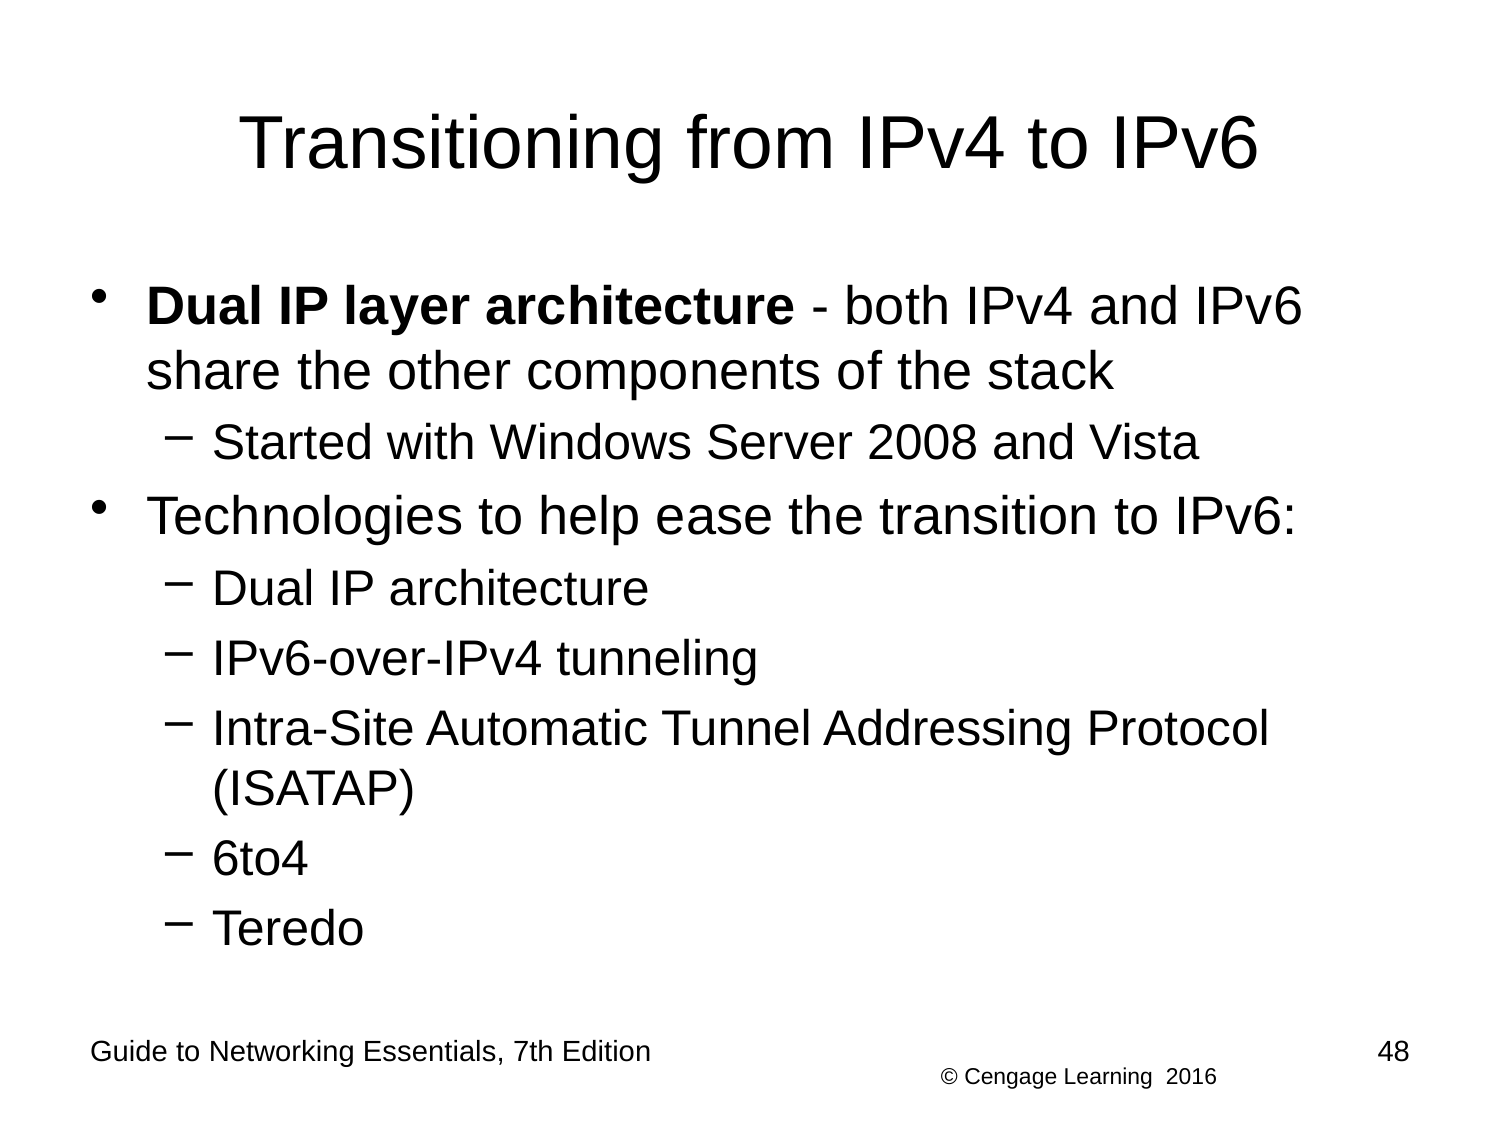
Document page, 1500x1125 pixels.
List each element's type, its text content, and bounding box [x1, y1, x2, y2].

slide_number 48 [1312, 1024, 1426, 1103]
footer Guide to Networking Essentials, 7th Edition [74, 1024, 713, 1103]
list Dual IP layer architecture - both IPv4 and IPv6 share the other components of the stack Started with Windows Server 2008 and Vista Technologies to help ease the transition to IPv6: Dual IP architecture IPv6-over-IPv4 tunneling Intra-Site Automatic Tunnel Addressing Protocol (ISATAP) 6to4 Teredo [75, 262, 1425, 1005]
title Transitioning from IPv4 to IPv6 [75, 45, 1425, 233]
